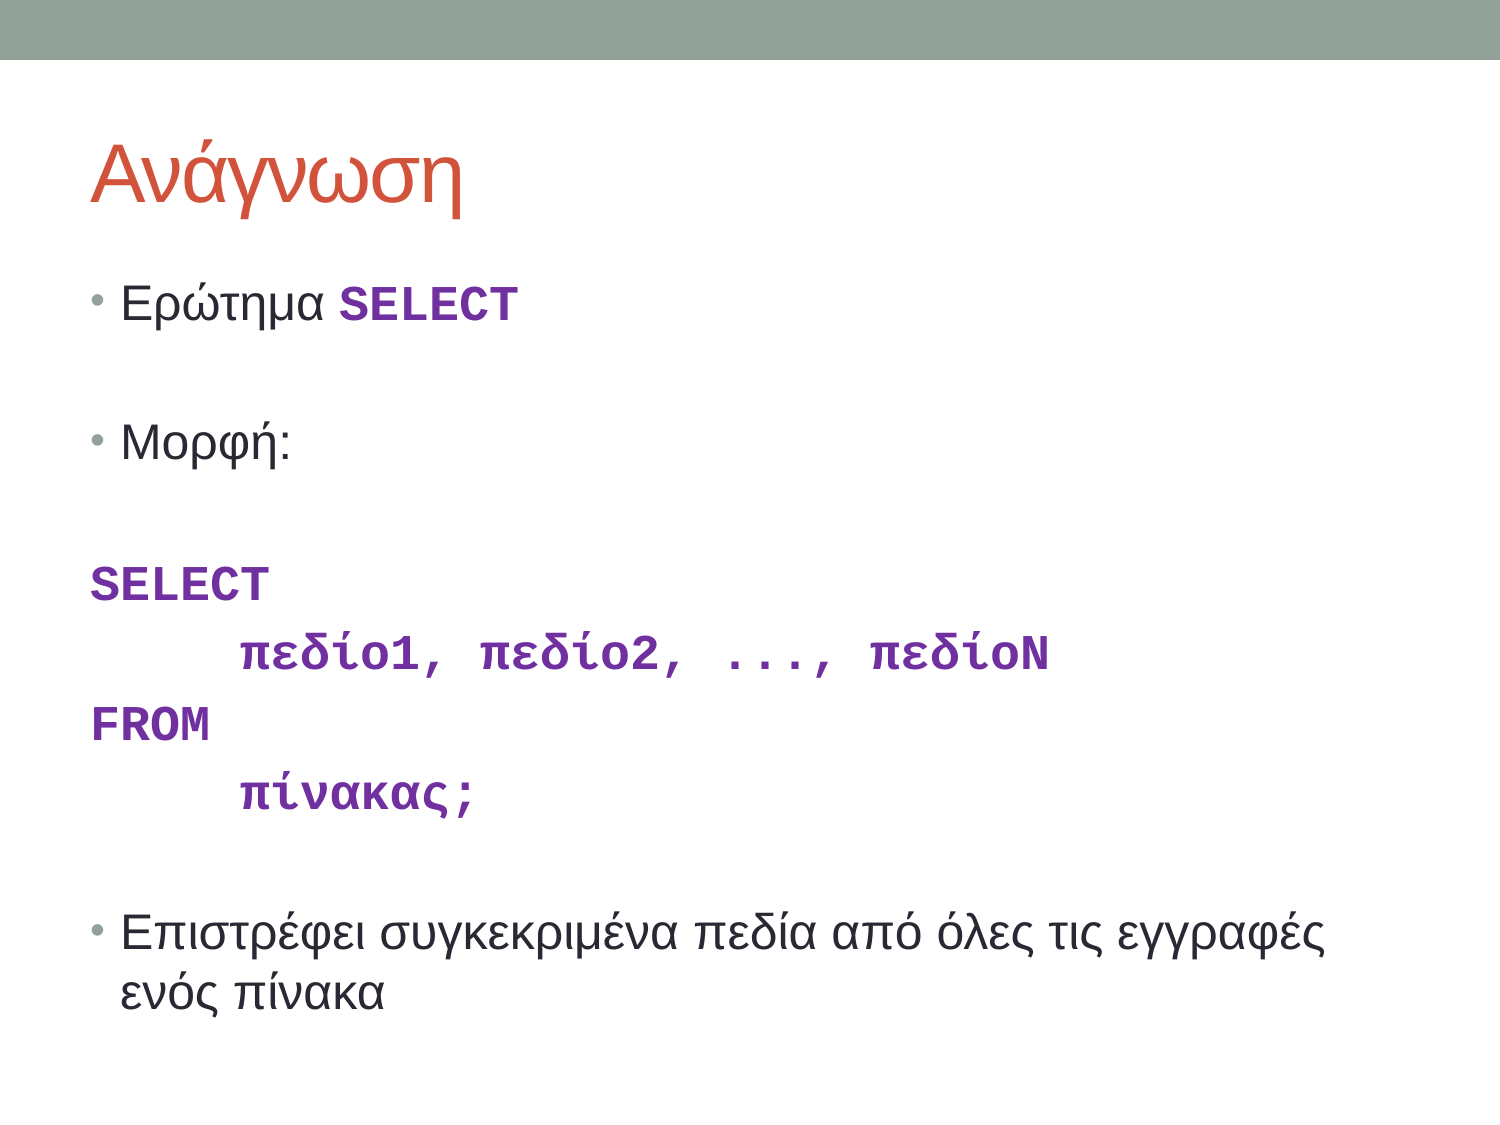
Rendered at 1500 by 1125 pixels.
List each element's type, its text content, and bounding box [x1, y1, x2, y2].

title Ανάγνωση [75, 87, 1425, 250]
list Ερώτημα SELECT Μορφή: SELECT πεδίο1, πεδίο2, ..., πεδίοΝ FROM πίνακας; Επιστρέφει συγκεκριμένα πεδία από όλες τις εγγραφές ενός πίνακα [75, 262, 1425, 1063]
